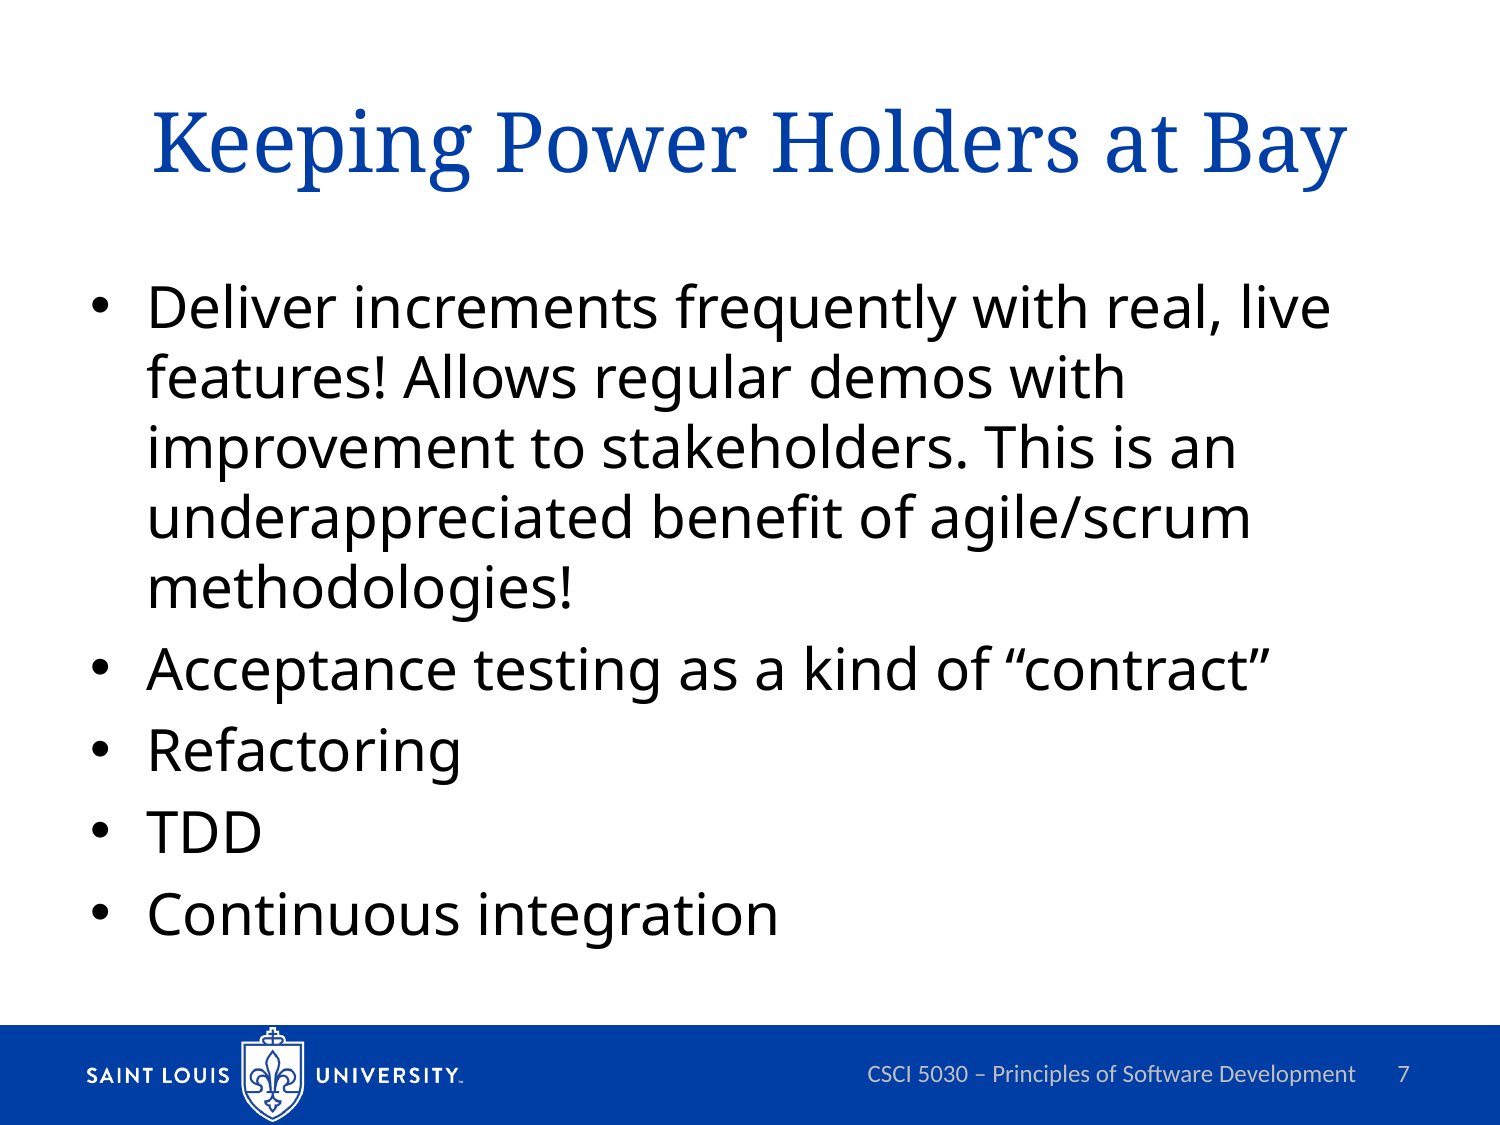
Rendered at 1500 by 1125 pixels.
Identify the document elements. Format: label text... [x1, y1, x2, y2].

title Keeping Power Holders at Bay [75, 45, 1425, 233]
picture [87, 1027, 463, 1122]
footer CSCI 5030 – Principles of Software Development [849, 1042, 1074, 1103]
list Deliver increments frequently with real, live features! Allows regular demos with improvement to stakeholders. This is an underappreciated benefit of agile/scrum methodologies! Acceptance testing as a kind of “contract” Refactoring TDD Continuous integration [75, 262, 1425, 1005]
slide_number 7 [1074, 1042, 1425, 1103]
